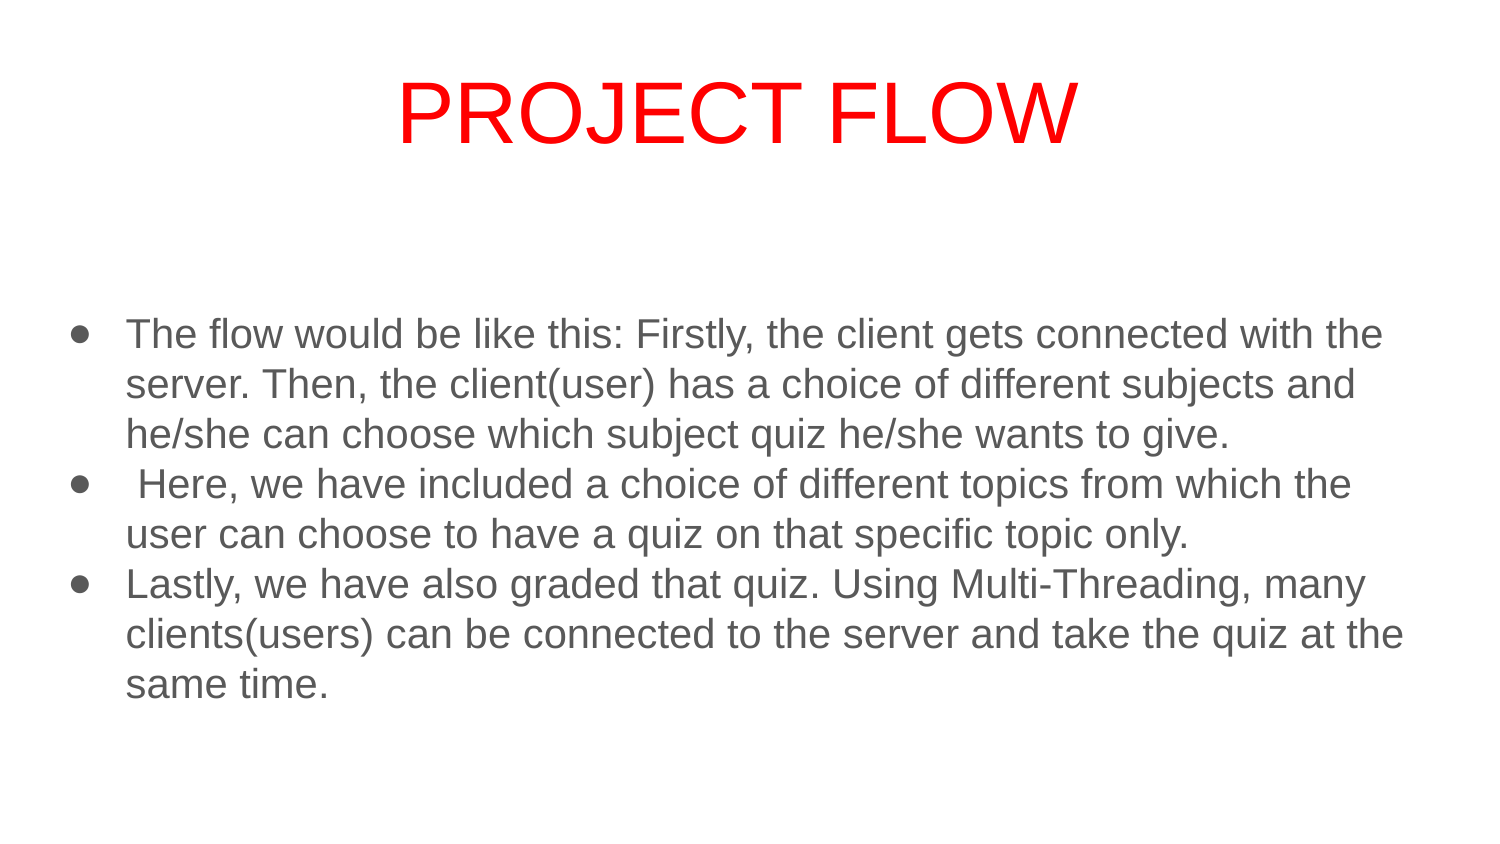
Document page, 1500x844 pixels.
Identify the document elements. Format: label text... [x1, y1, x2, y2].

title PROJECT FLOW [51, 35, 1449, 177]
subtitle The flow would be like this: Firstly, the client gets connected with the server. Then, the client(user) has a choice of different subjects and he/she can choose which subject quiz he/she wants to give. Here, we have included a choice of different topics from which the user can choose to have a quiz on that specific topic only. Lastly, we have also graded that quiz. Using Multi-Threading, many clients(users) can be connected to the server and take the quiz at the same time. [35, 291, 1434, 422]
